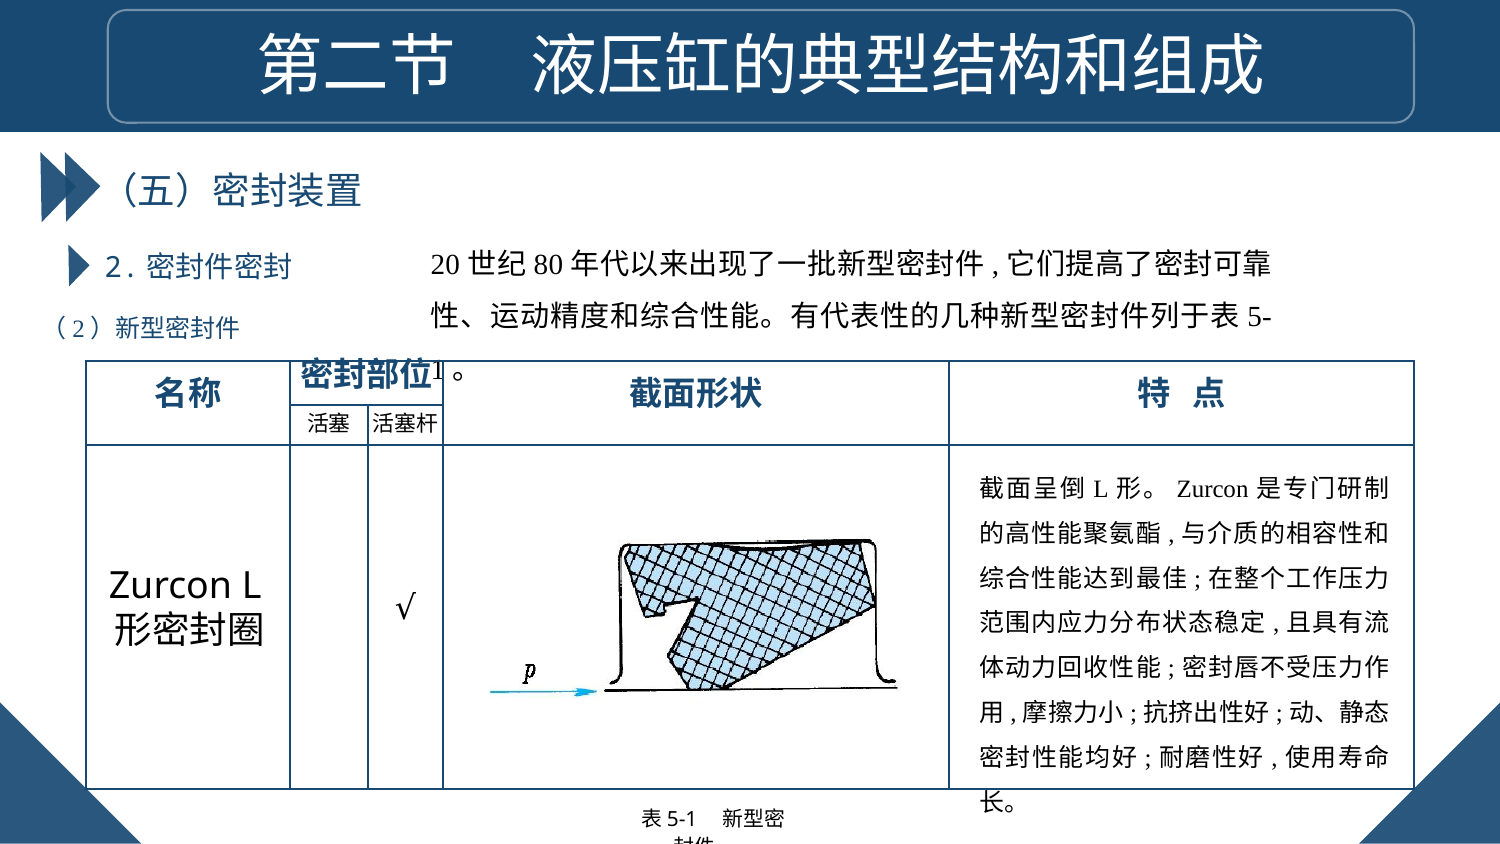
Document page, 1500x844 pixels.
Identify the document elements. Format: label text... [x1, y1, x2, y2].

table_cell 活塞 [291, 406, 367, 444]
text_box （2）新型密封件 [0, 305, 289, 351]
text_box 截面呈倒L形。Zurcon是专门研制的高性能聚氨酯,与介质的相容性和综合性能达到最佳;在整个工作压力范围内应力分布状态稳定,且具有流体动力回收性能;密封唇不受压力作用,摩擦力小;抗挤出性好;动、静态密封性能均好;耐磨性好,使用寿命长。 [964, 449, 1405, 824]
text_box [1357, 701, 1500, 844]
picture [478, 524, 911, 709]
table_cell [87, 446, 289, 788]
text_box （五）密封装置 [85, 159, 472, 220]
text_box [0, 700, 144, 844]
table_header 名称 [87, 362, 289, 444]
text_box [63, 149, 85, 225]
table_cell 活塞杆 [369, 406, 442, 444]
text_box [106, 8, 1416, 124]
text_box [39, 149, 64, 225]
text_box Zurcon L形密封圈 [89, 553, 290, 659]
table_cell √ [369, 446, 442, 788]
table_header 截面形状 [444, 362, 948, 444]
table_header 特 点 [950, 362, 1413, 444]
table_cell [444, 446, 948, 788]
table_cell [950, 446, 1413, 788]
text_box 表5-1 新型密封件 [586, 795, 802, 838]
text_box [67, 242, 89, 289]
text_box 第二节 液压缸的典型结构和组成 [134, 15, 1388, 111]
table_cell [291, 446, 367, 788]
text_box 20世纪80年代以来出现了一批新型密封件,它们提高了密封可靠性、运动精度和综合性能。有代表性的几种新型密封件列于表5-1。 [415, 220, 1287, 360]
table_header 密封部位 [291, 362, 442, 404]
text_box 2.密封件密封 [89, 241, 415, 291]
